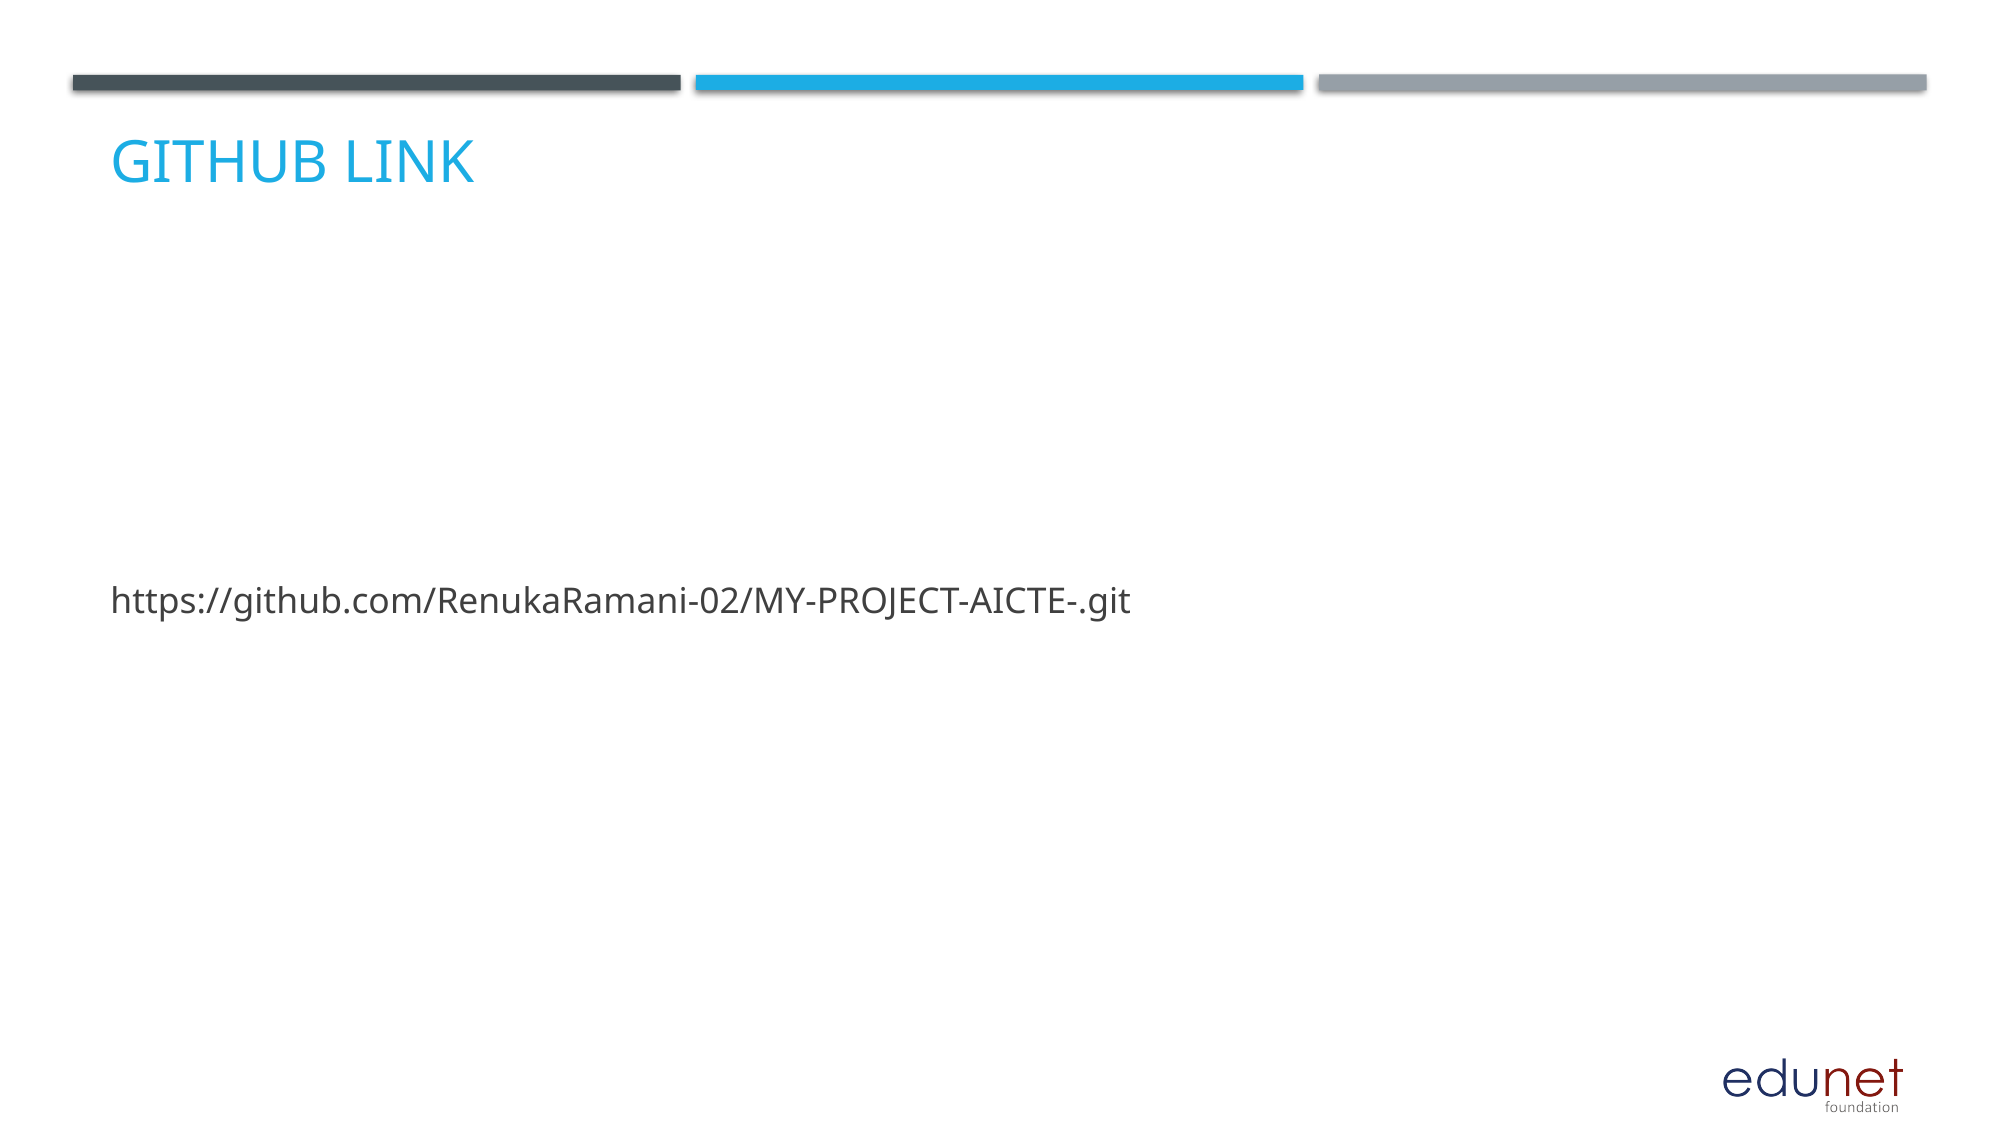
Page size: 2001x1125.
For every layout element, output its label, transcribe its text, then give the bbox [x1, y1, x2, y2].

picture [1719, 1056, 1905, 1116]
title GitHub Link [95, 115, 1905, 203]
list https://github.com/RenukaRamani-02/MY-PROJECT-AICTE-.git [95, 213, 1905, 981]
